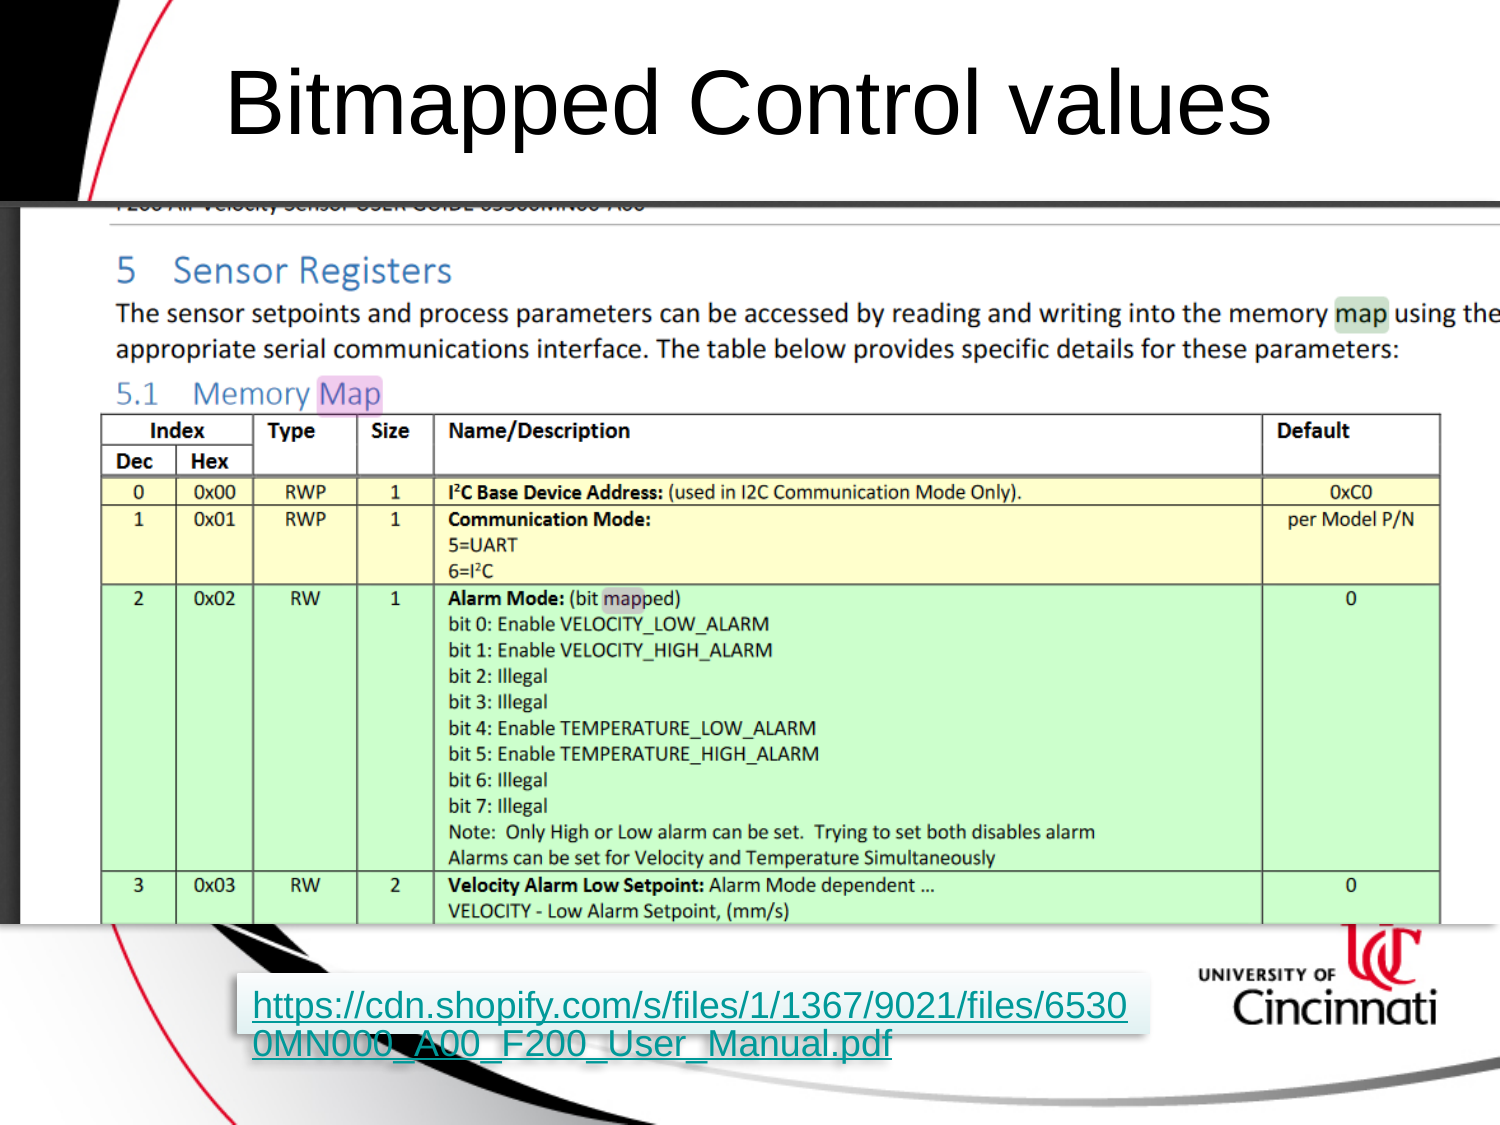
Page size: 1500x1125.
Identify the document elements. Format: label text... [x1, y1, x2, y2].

text_box https://cdn.shopify.com/s/files/1/1367/9021/files/65300MN000_A00_F200_User_Manual.pdf [237, 973, 1150, 1034]
picture [0, 0, 1500, 1125]
title Bitmapped Control values [75, 45, 1425, 152]
